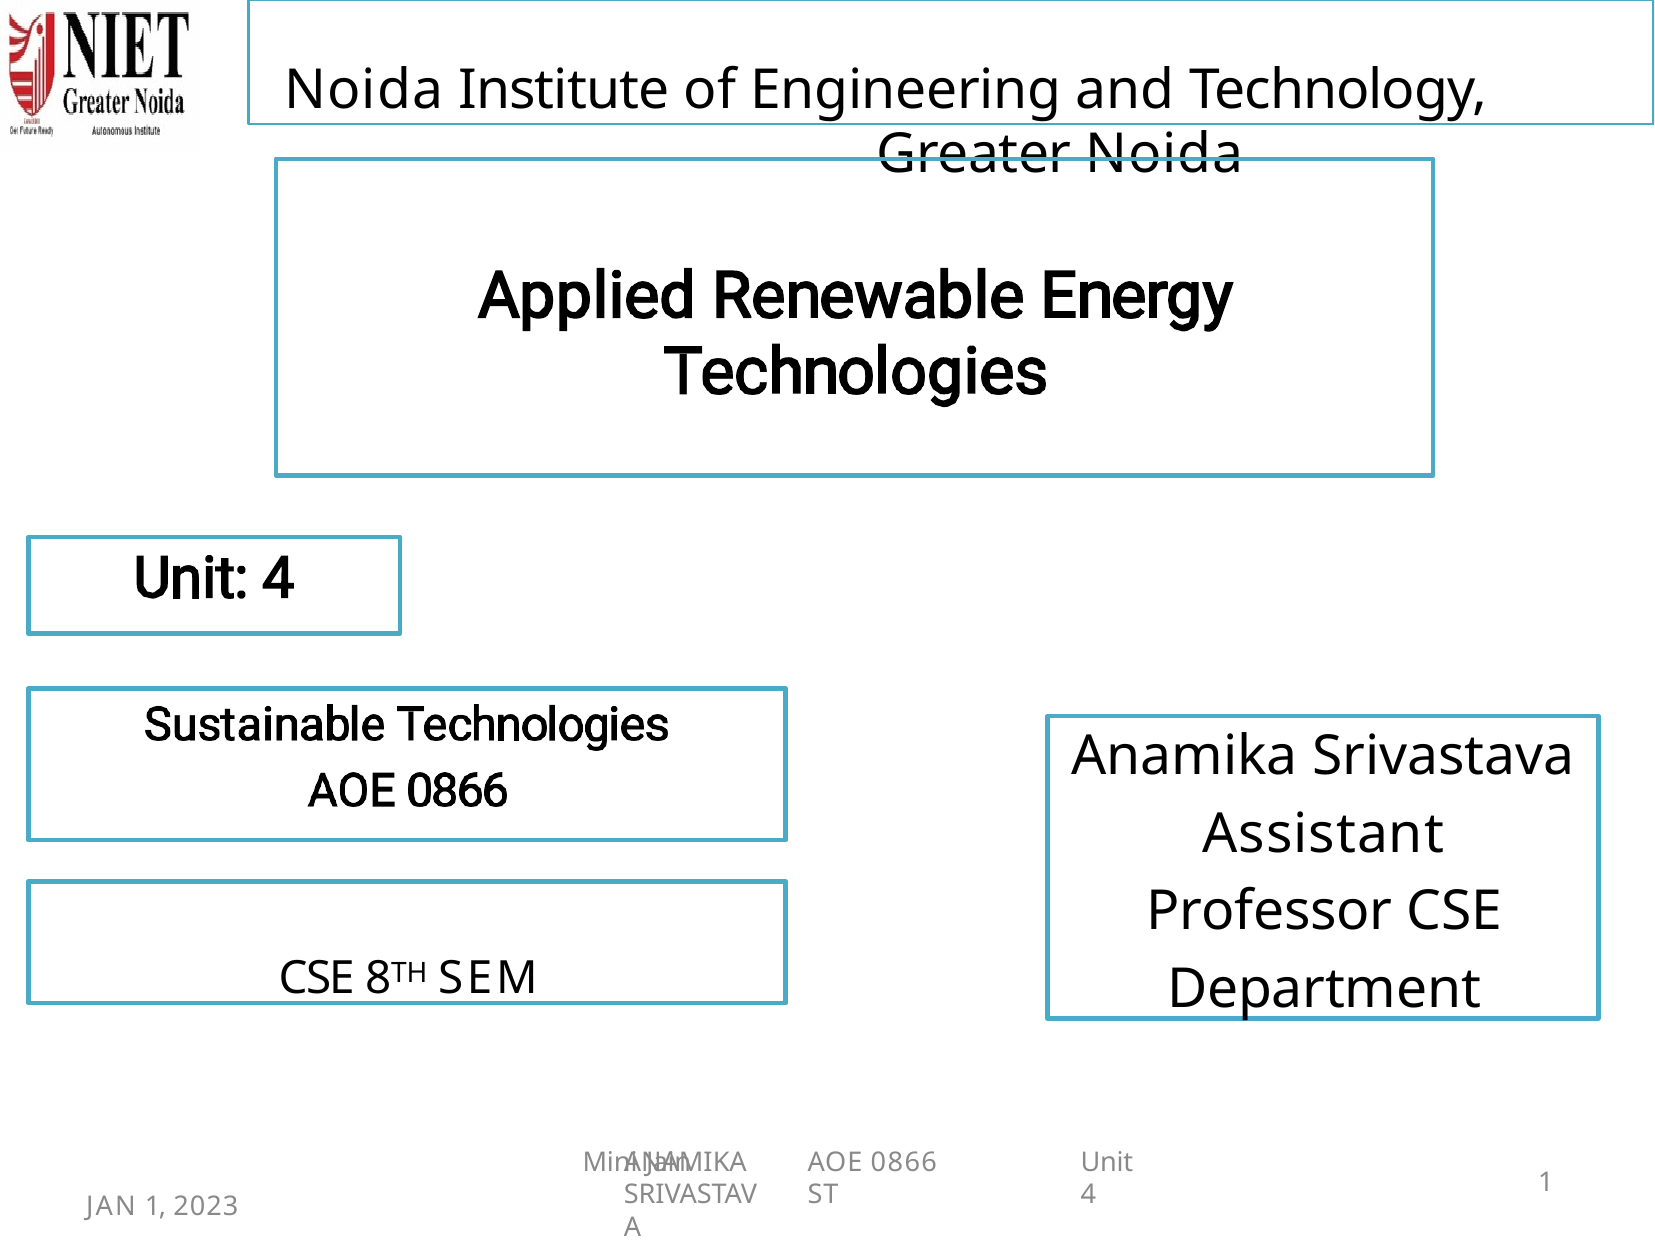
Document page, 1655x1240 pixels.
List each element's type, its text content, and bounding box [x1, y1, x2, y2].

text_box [273, 156, 1436, 479]
text_box 1 [1536, 1161, 1556, 1197]
text_box Anamika Srivastava Assistant Professor CSE Department [1047, 716, 1599, 1019]
text_box JAN 1, 2023 [83, 1186, 241, 1221]
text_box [247, 0, 1655, 126]
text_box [25, 534, 403, 637]
slide_number ANAMIKA SRIVASTAVA [614, 1143, 768, 1202]
text_box Unit 4 [1078, 1141, 1156, 1210]
text_box AOE 0866 ST [805, 1141, 973, 1210]
picture [0, 0, 201, 153]
text_box CSE 8TH SEM [28, 881, 786, 1003]
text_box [25, 686, 789, 843]
title Noida Institute of Engineering and Technology, Greater Noida [35, 39, 1619, 262]
text_box Mini Jain [580, 1141, 699, 1177]
